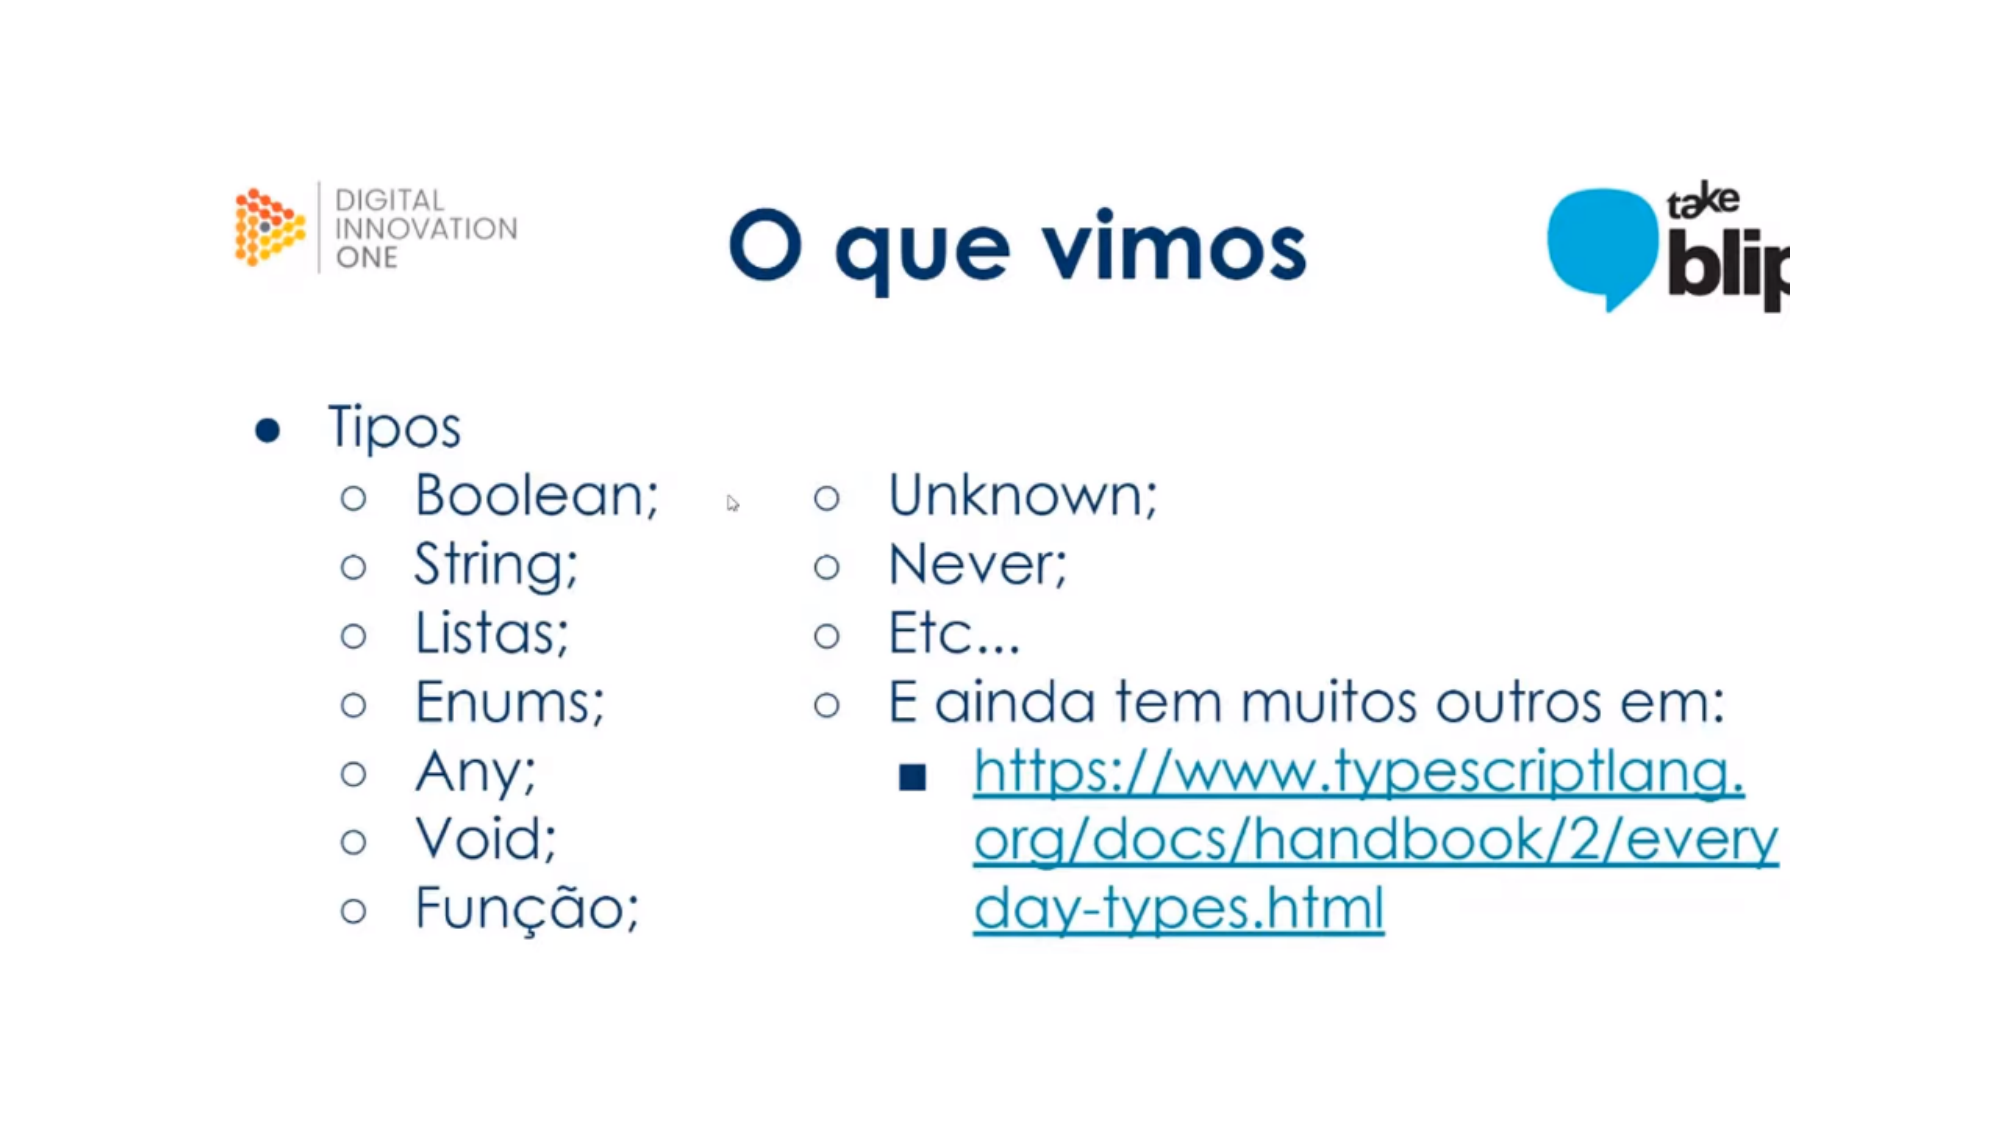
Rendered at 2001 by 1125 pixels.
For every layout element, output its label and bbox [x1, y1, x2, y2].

picture [210, 170, 1790, 954]
